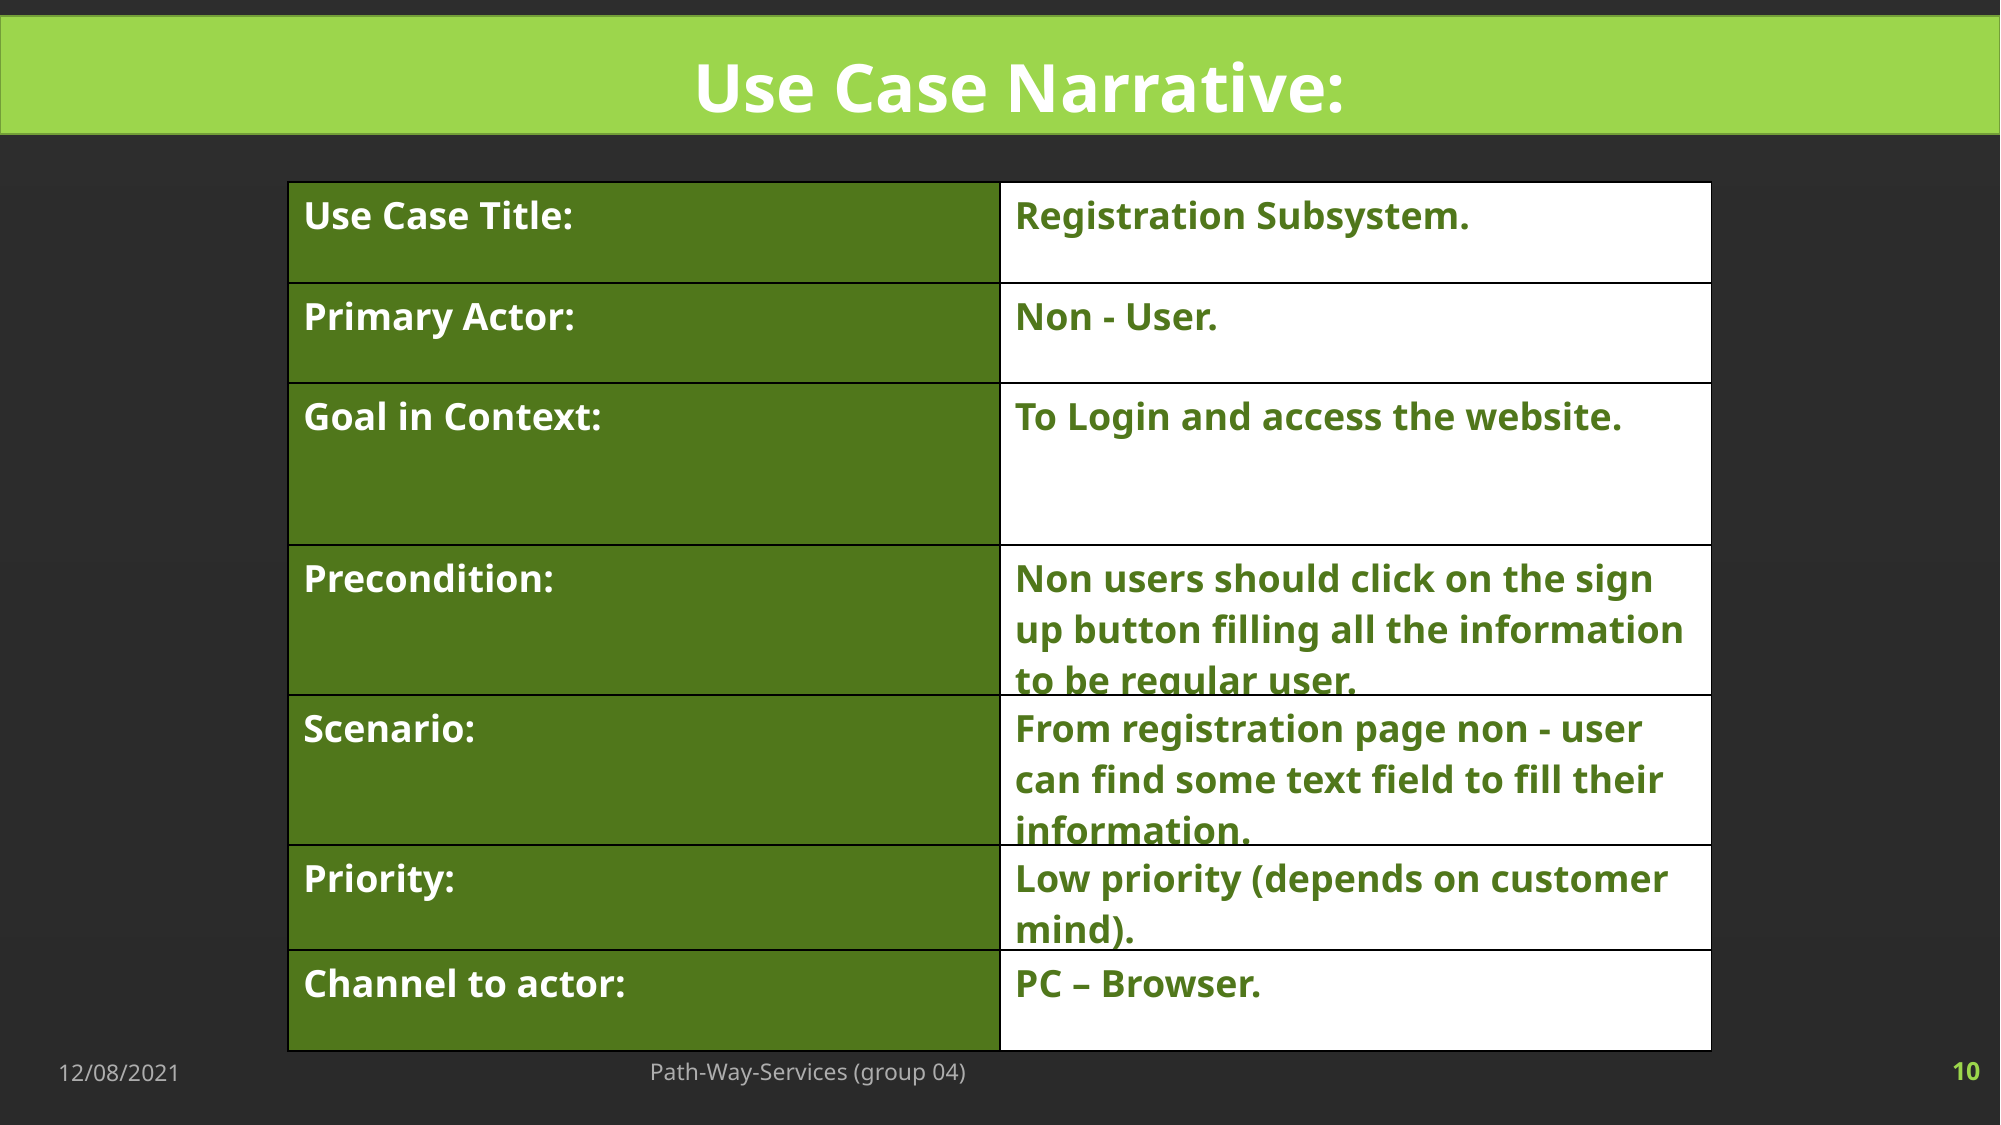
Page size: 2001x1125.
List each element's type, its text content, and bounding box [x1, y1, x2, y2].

text_box Use Case Narrative: [678, 37, 1388, 133]
table_cell Goal in Context: [289, 384, 999, 544]
table_cell Channel to actor: [289, 951, 999, 1050]
slide_number 10 [1744, 1042, 1996, 1103]
table_header Registration Subsystem. [1001, 183, 1711, 282]
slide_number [43, 1042, 493, 1103]
footer Path-Way-Services (group 04) [634, 1042, 1605, 1103]
table_cell Low priority (depends on customer mind). [1001, 846, 1711, 949]
table_header Use Case Title: [289, 183, 999, 282]
table_cell PC – Browser. [1001, 951, 1711, 1050]
table_cell Priority: [289, 846, 999, 949]
table_cell From registration page non - user can find some text field to fill their information. [1001, 696, 1711, 844]
table_cell Non users should click on the sign up button filling all the information to be regular user. [1001, 546, 1711, 694]
table_cell Precondition: [289, 546, 999, 694]
table_cell Primary Actor: [289, 284, 999, 382]
table_cell Scenario: [289, 696, 999, 844]
table_cell To Login and access the website. [1001, 384, 1711, 544]
text_box [0, 15, 2000, 135]
table_cell Non - User. [1001, 284, 1711, 382]
